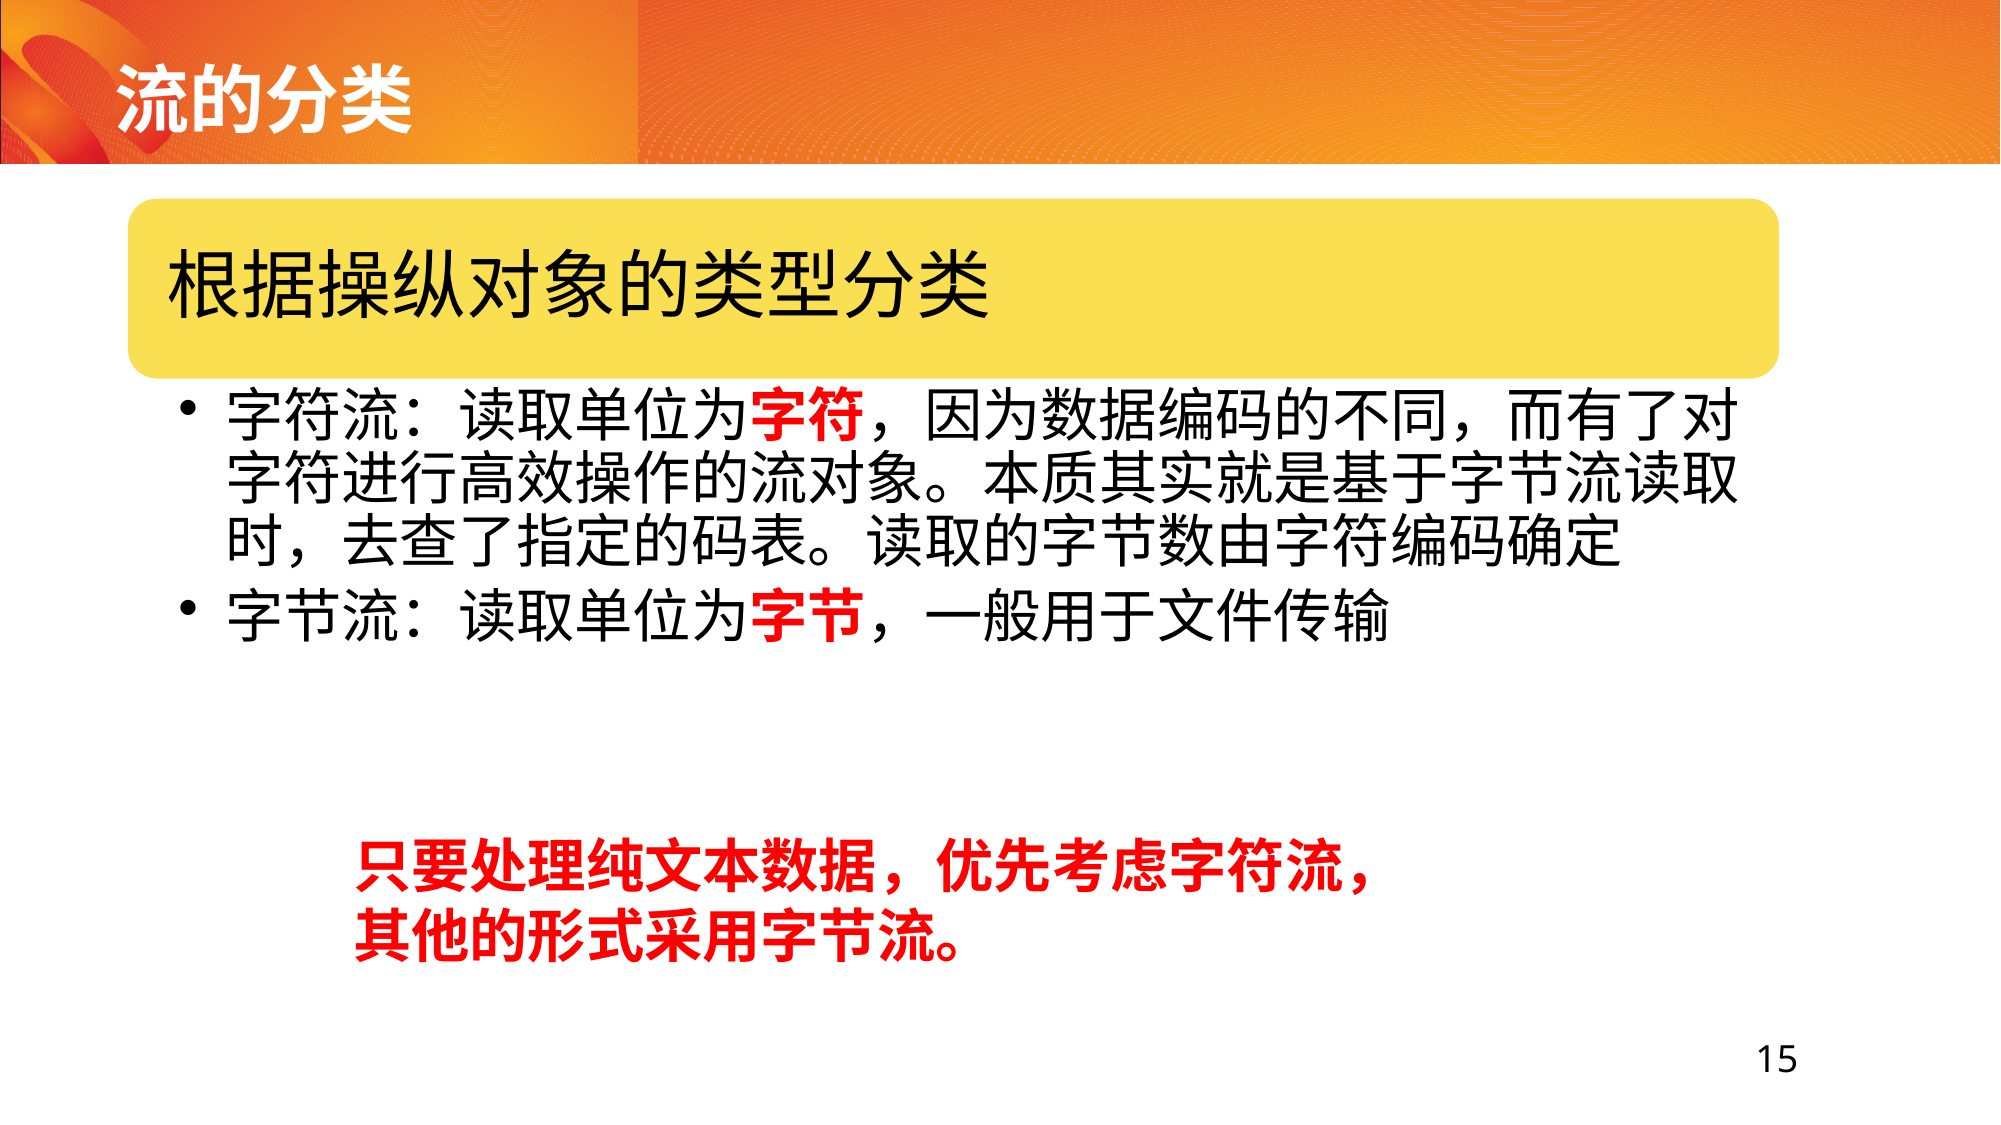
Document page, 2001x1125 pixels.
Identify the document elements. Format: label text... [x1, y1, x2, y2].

text_box 只要处理纯文本数据，优先考虑字符流，其他的形式采用字节流。 [338, 822, 1449, 977]
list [125, 195, 1782, 782]
title 流的分类 [99, 45, 1900, 167]
picture [0, 0, 2000, 164]
